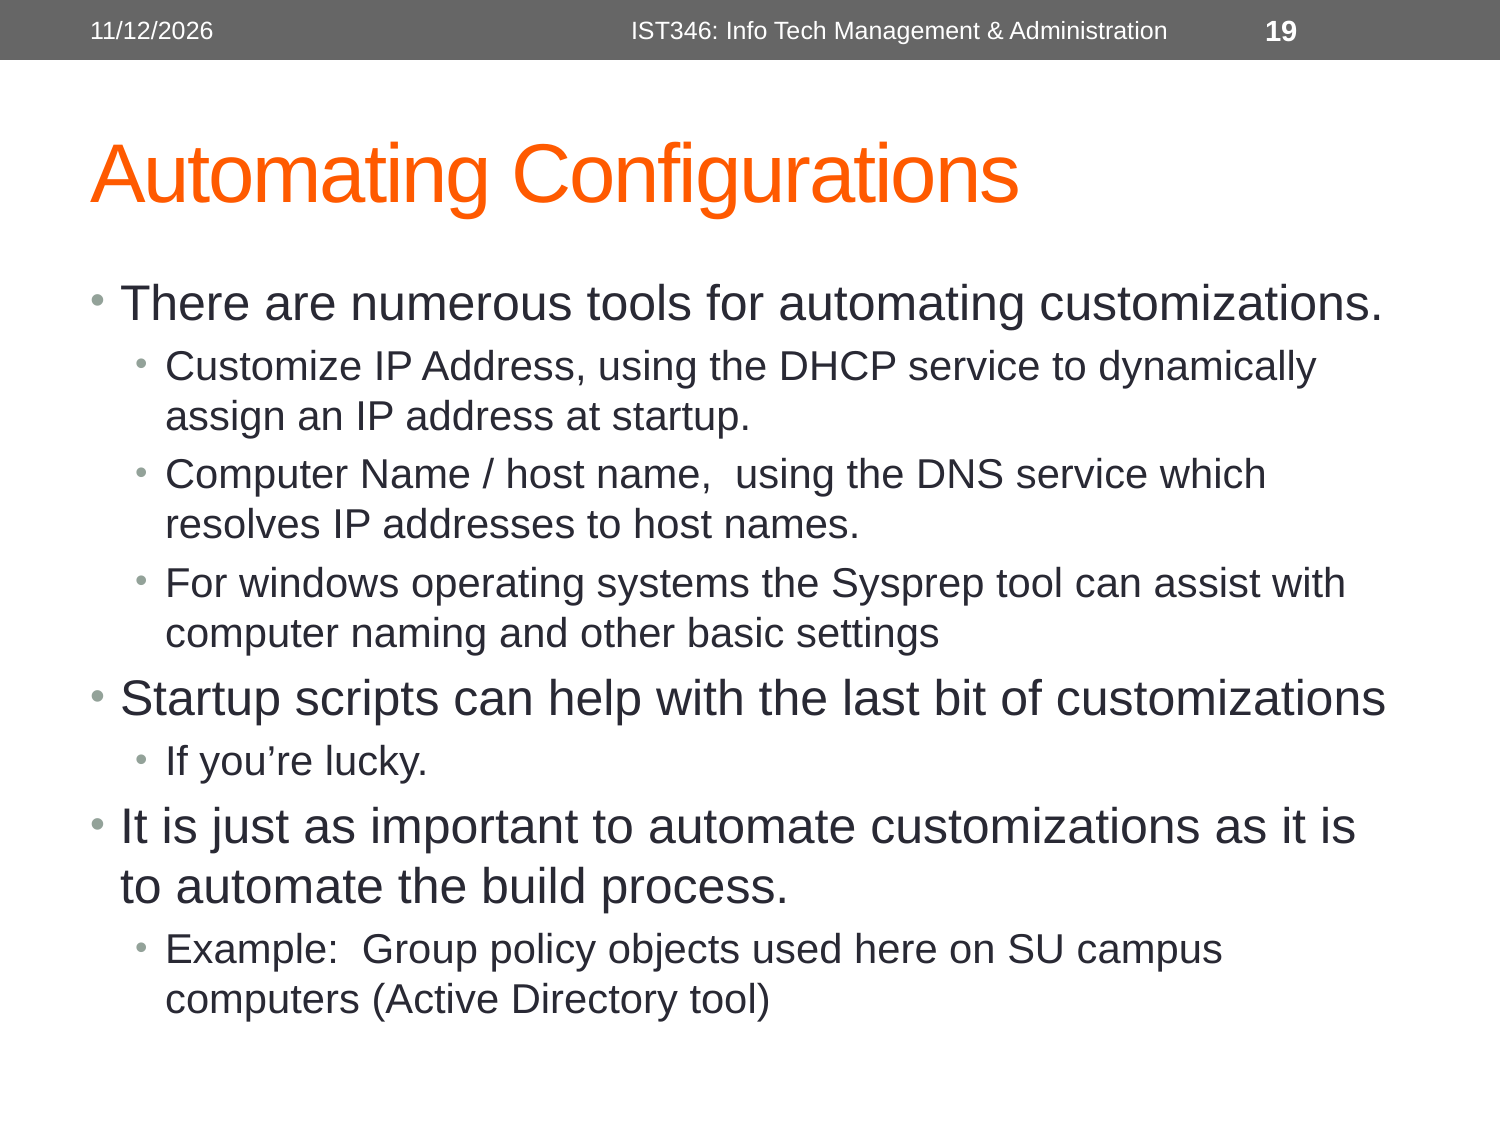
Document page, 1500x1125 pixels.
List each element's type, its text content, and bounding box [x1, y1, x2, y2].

slide_number 19 [1250, 3, 1425, 57]
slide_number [75, 3, 550, 57]
footer IST346: Info Tech Management & Administration [562, 3, 1238, 57]
title Automating Configurations [75, 87, 1425, 250]
list There are numerous tools for automating customizations. Customize IP Address, using the DHCP service to dynamically assign an IP address at startup. Computer Name / host name, using the DNS service which resolves IP addresses to host names. For windows operating systems the Sysprep tool can assist with computer naming and other basic settings Startup scripts can help with the last bit of customizations If you’re lucky. It is just as important to automate customizations as it is to automate the build process. Example: Group policy objects used here on SU campus computers (Active Directory tool) [75, 262, 1425, 1063]
